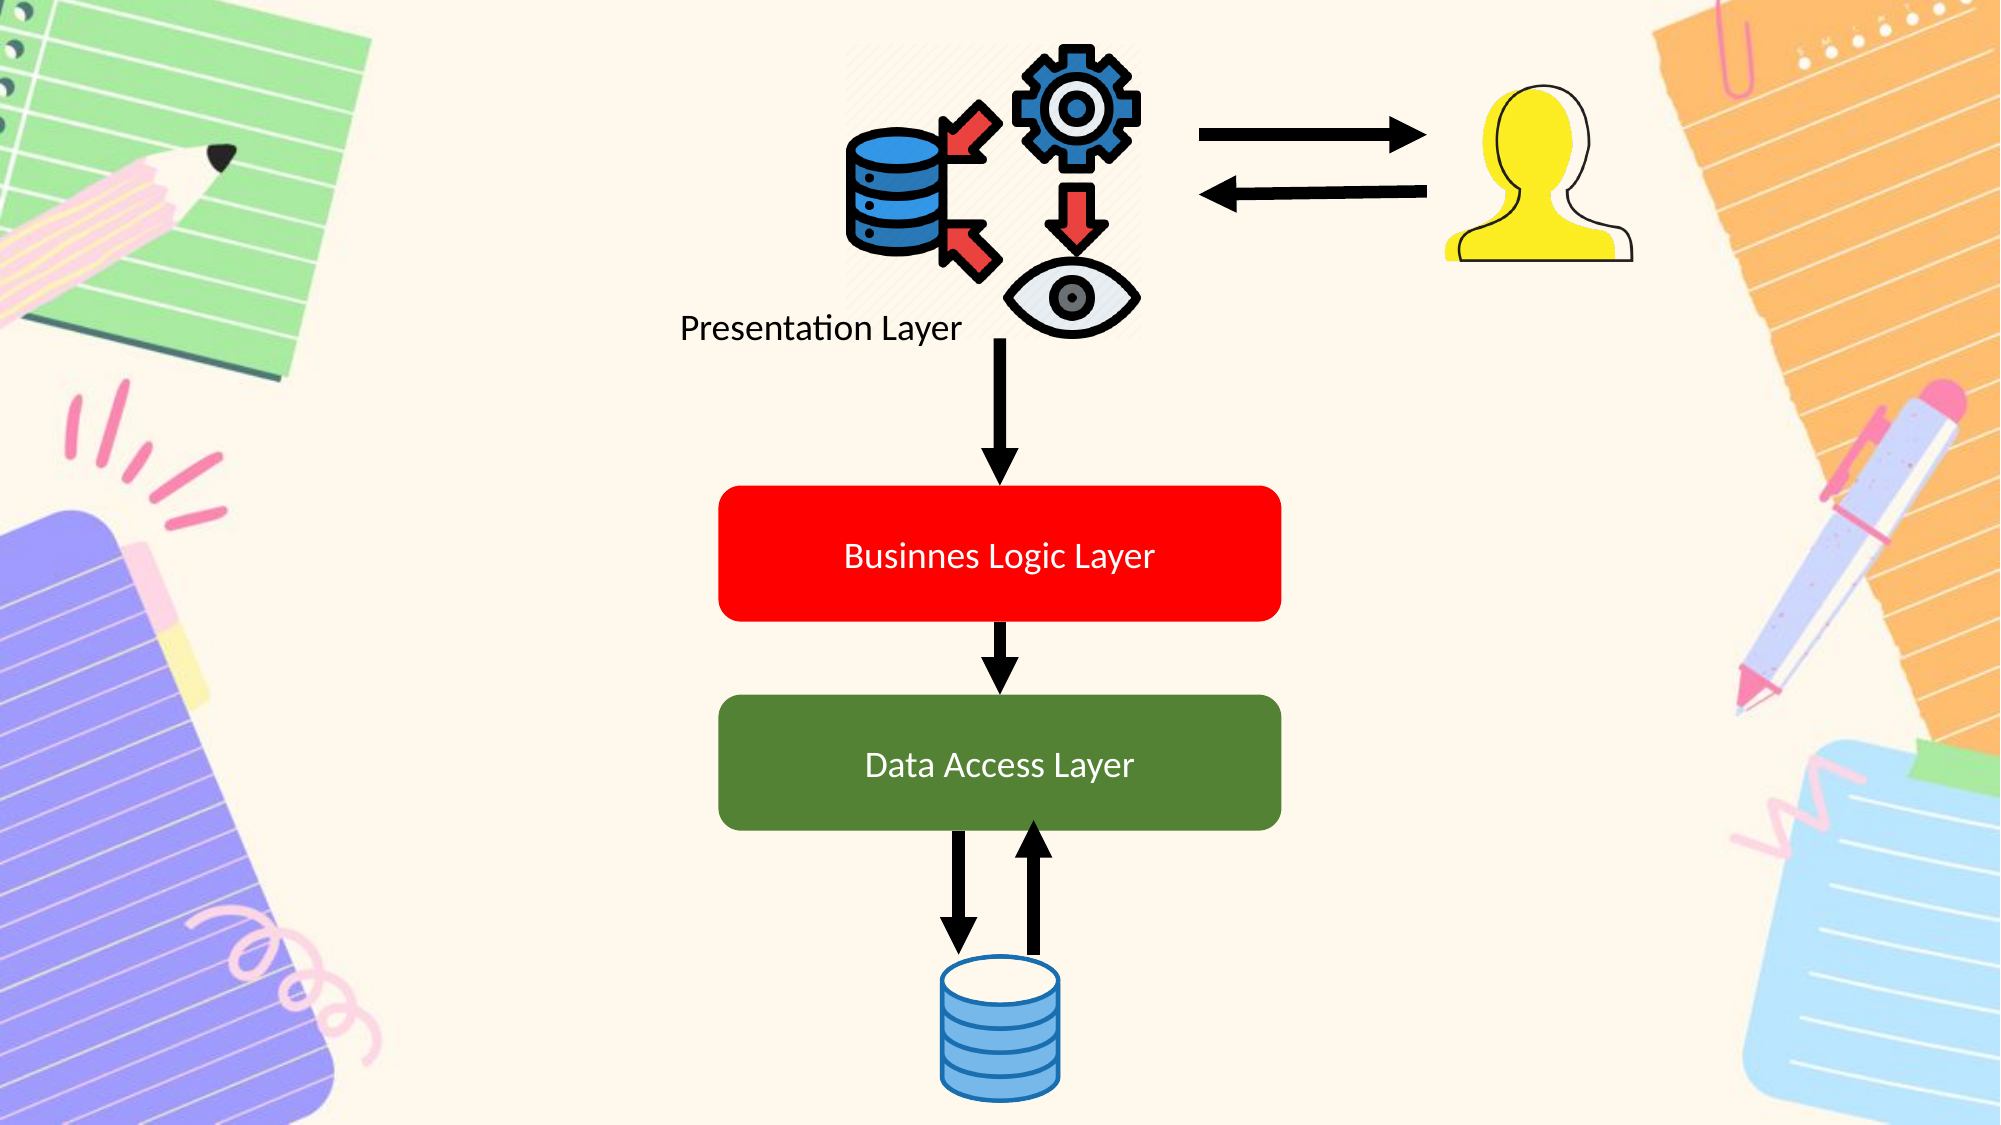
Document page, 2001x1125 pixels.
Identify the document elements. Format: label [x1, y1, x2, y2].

picture [0, 0, 2000, 1125]
text_box [1198, 191, 1427, 195]
